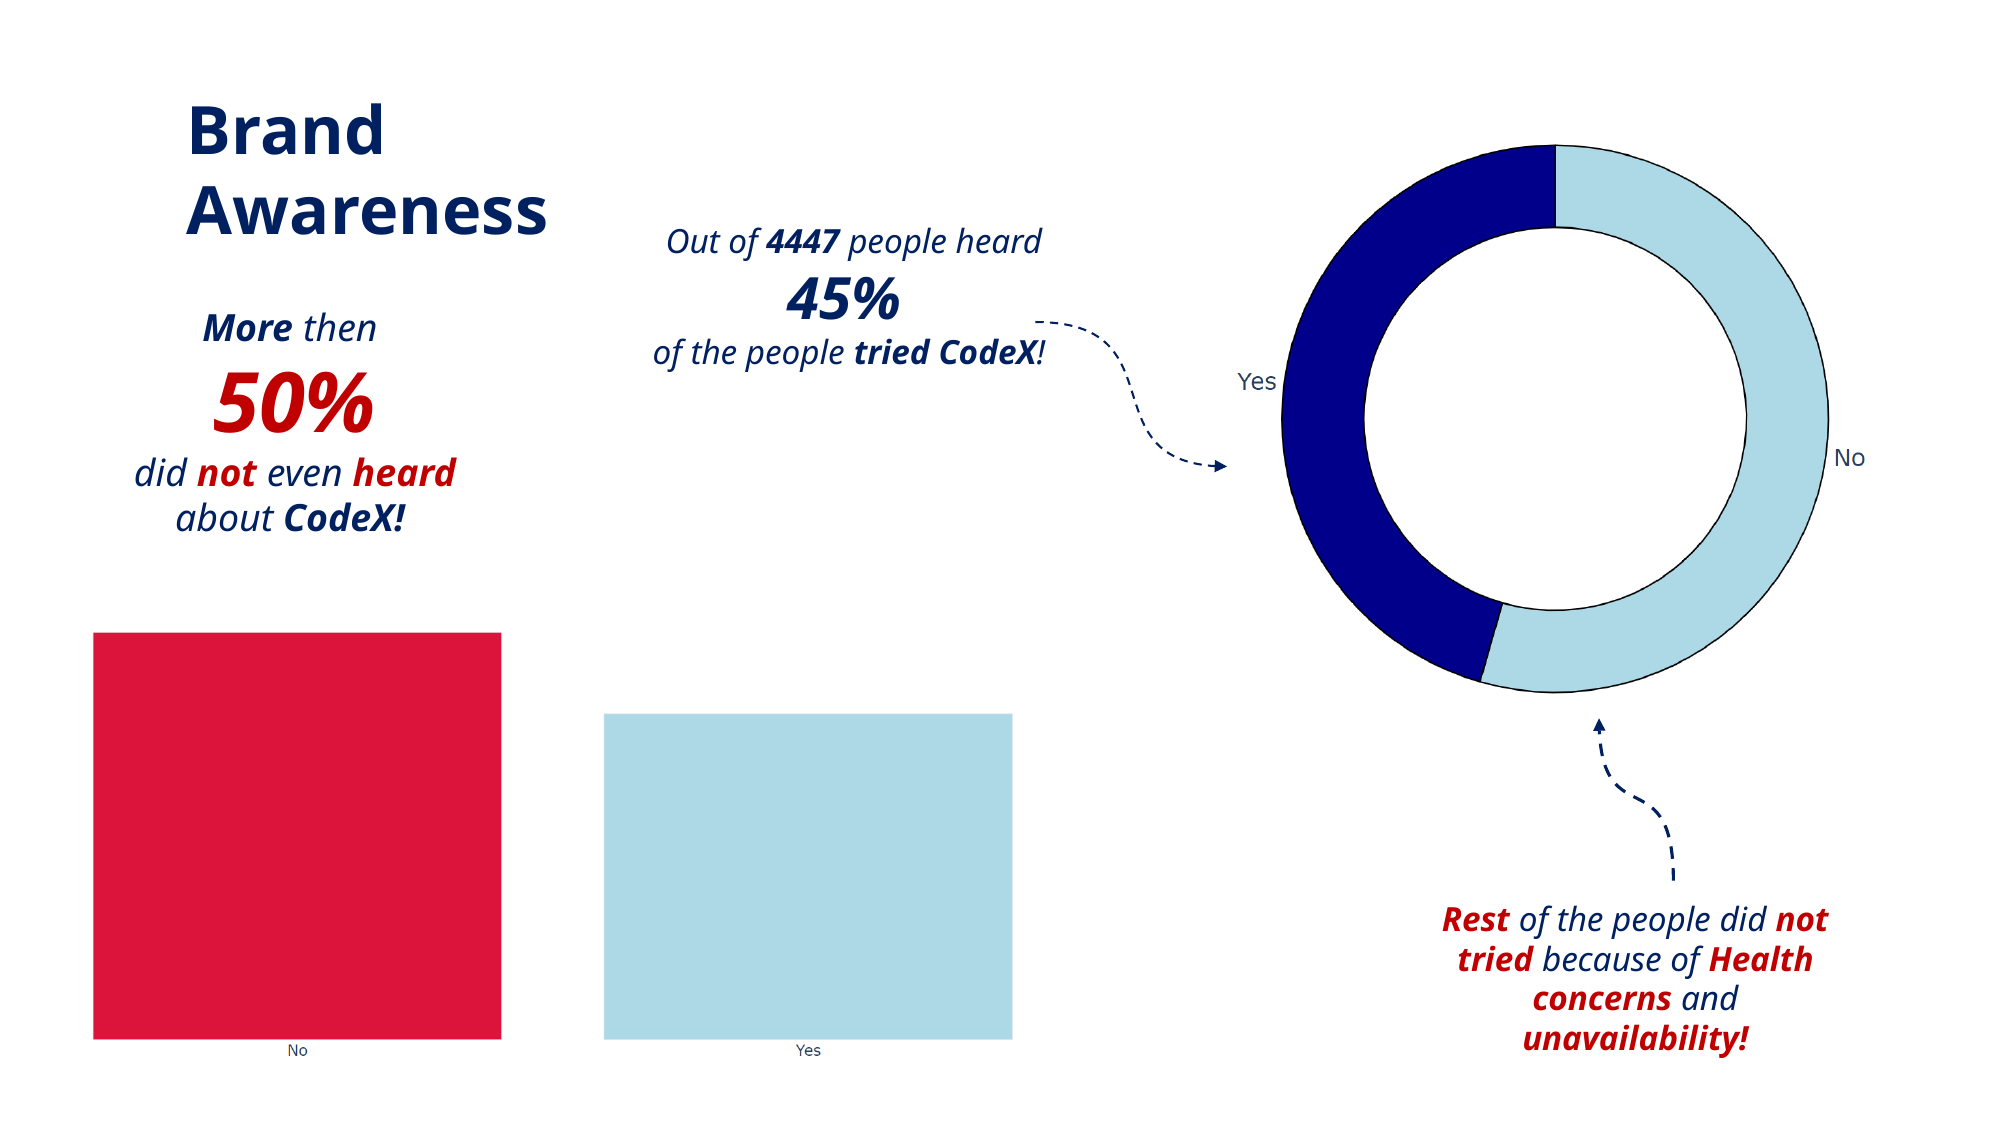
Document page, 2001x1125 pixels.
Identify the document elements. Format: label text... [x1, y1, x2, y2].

picture [1227, 132, 1886, 700]
text_box More then 50% did not even heard about CodeX! [114, 304, 476, 540]
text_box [1035, 321, 1227, 467]
text_box Out of 4447 people heard 45% of the people tried CodeX! [634, 216, 1064, 372]
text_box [1554, 762, 1718, 837]
picture [74, 616, 1036, 1074]
text_box Brand Awareness [186, 87, 764, 248]
text_box Rest of the people did not tried because of Health concerns and unavailability! [1420, 897, 1851, 1058]
